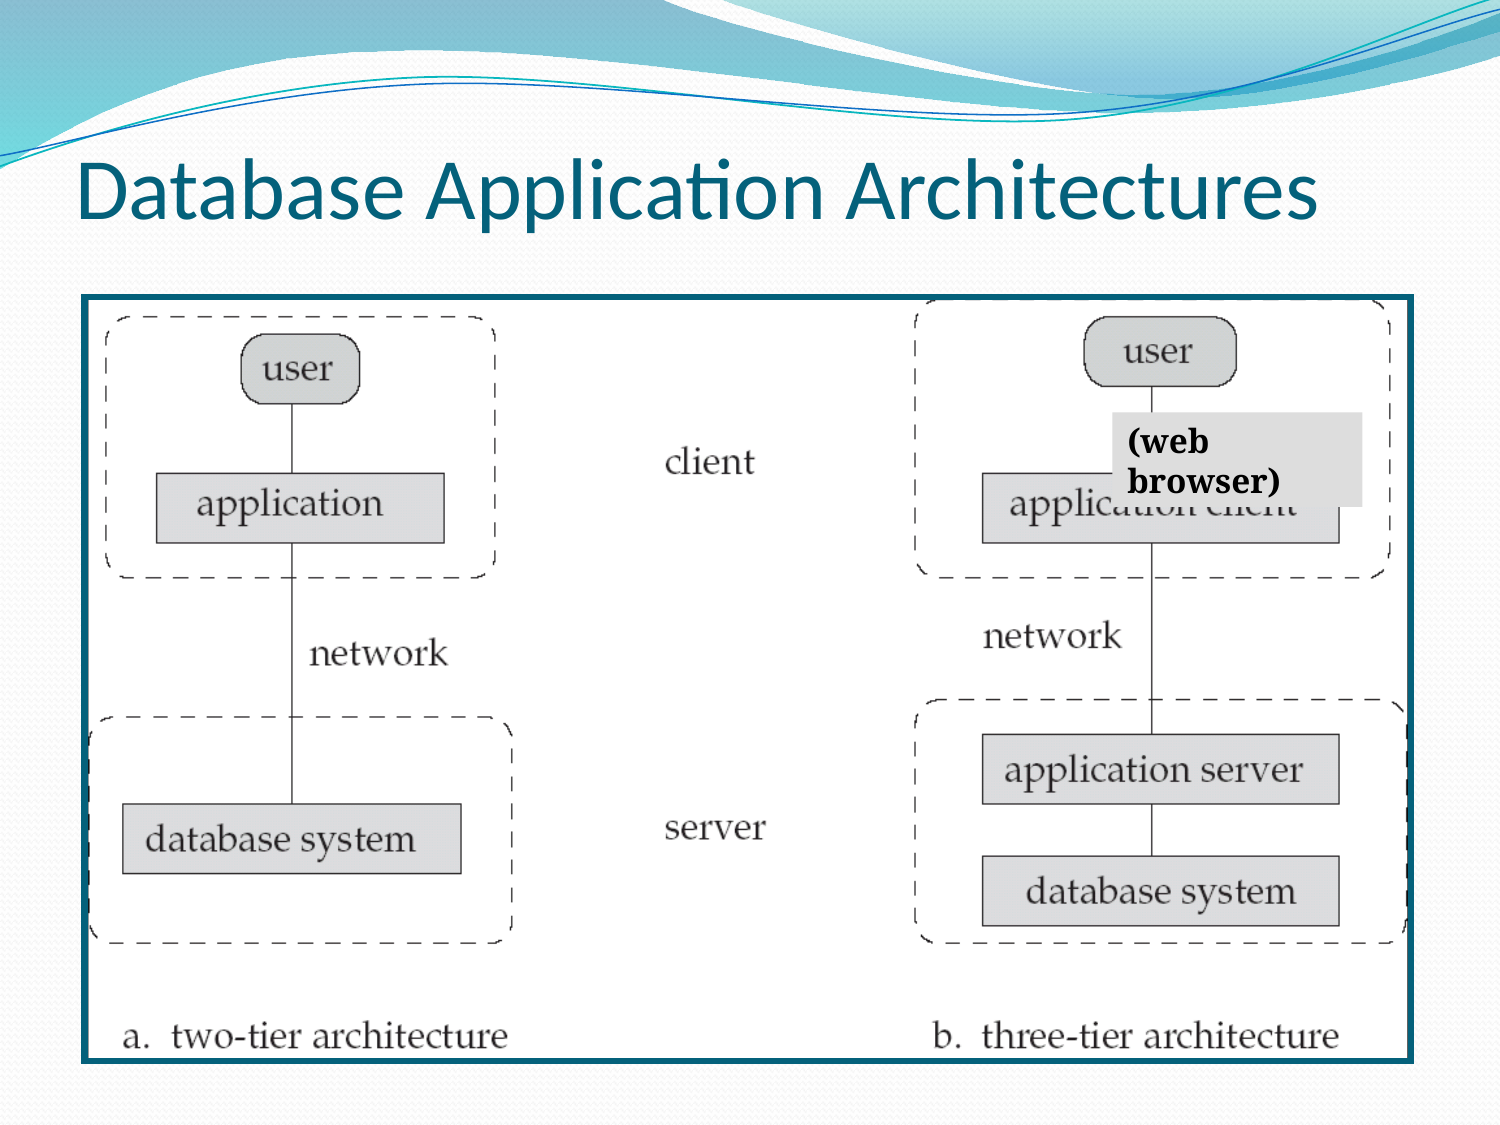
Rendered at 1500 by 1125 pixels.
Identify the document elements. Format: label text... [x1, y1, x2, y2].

title Database Application Architectures [75, 50, 1425, 238]
picture [89, 301, 1407, 1057]
